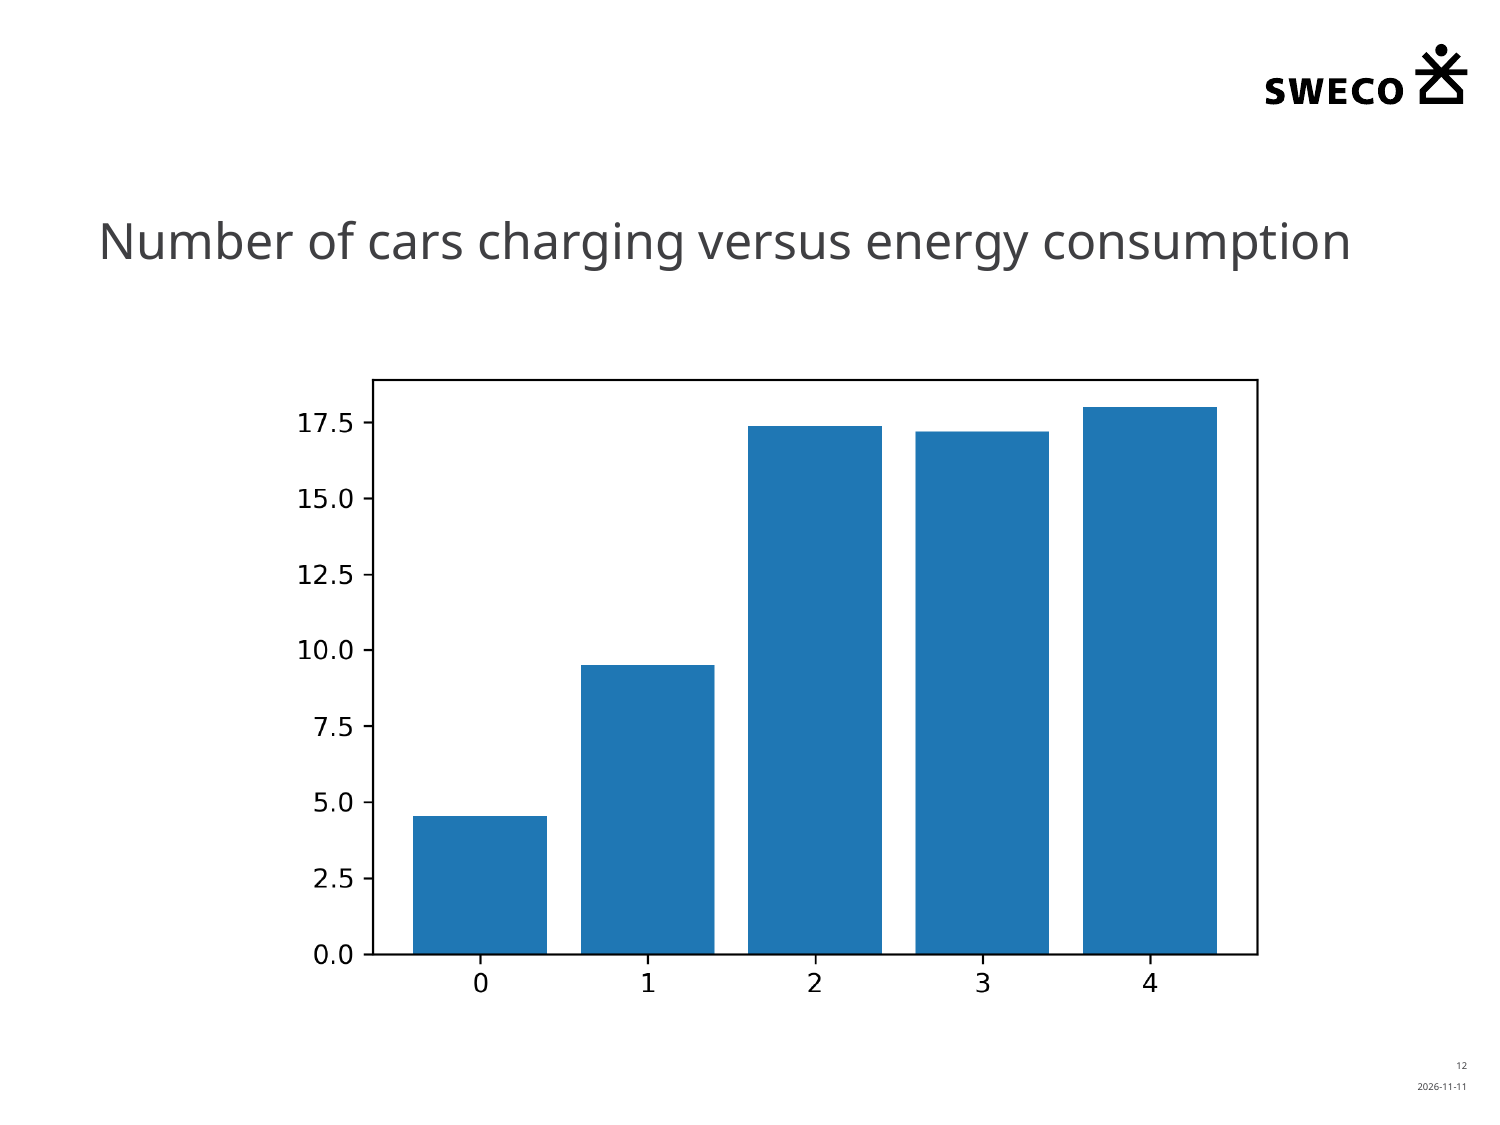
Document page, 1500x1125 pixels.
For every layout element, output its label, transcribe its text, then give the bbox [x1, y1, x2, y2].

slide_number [1130, 1076, 1468, 1095]
title Number of cars charging versus energy consumption [98, 124, 1468, 270]
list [229, 288, 1371, 1049]
slide_number 12 [1130, 1048, 1468, 1074]
